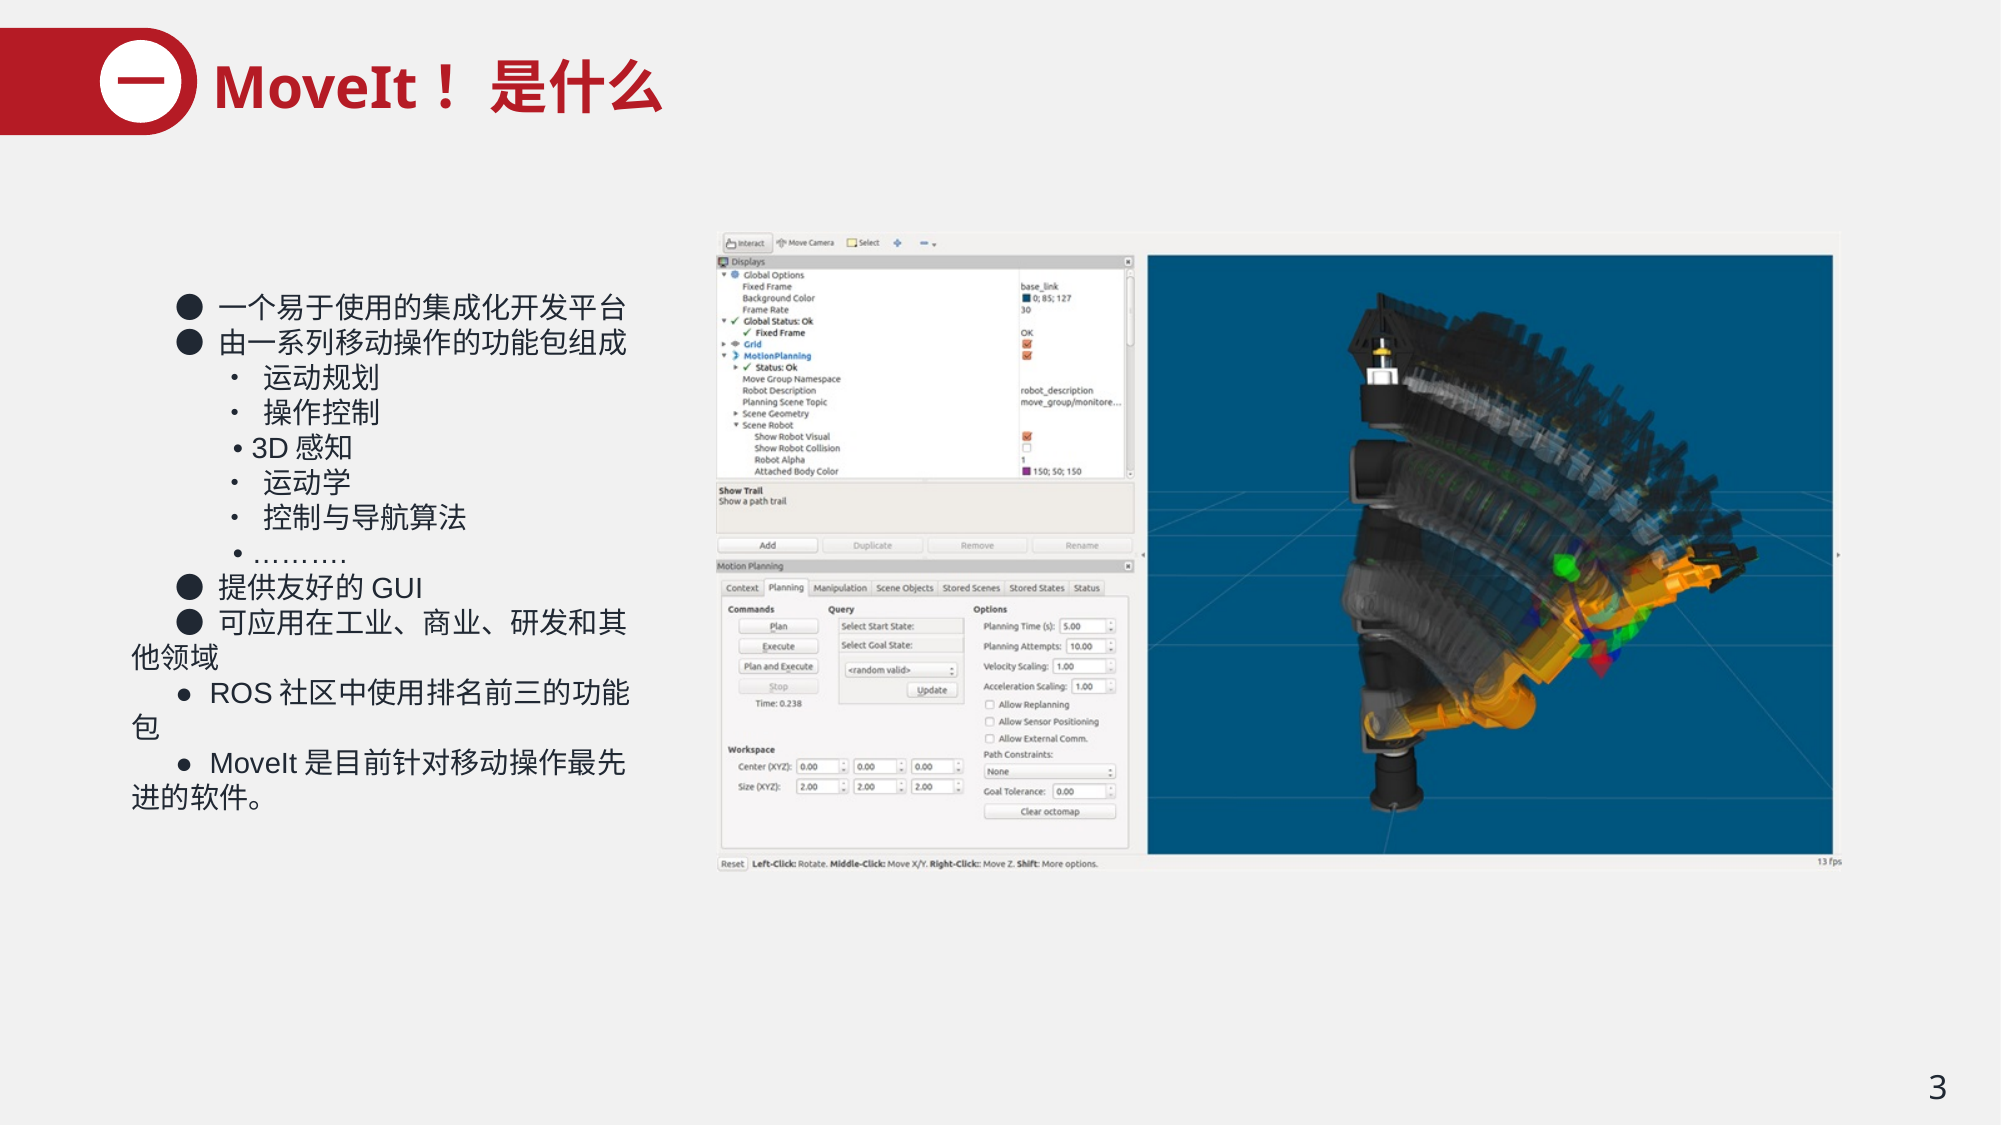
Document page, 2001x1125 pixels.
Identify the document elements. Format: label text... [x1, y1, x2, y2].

text_box 一 [101, 43, 181, 119]
picture [716, 231, 1843, 872]
text_box MoveIt！是什么 [197, 42, 765, 128]
text_box [0, 27, 198, 136]
text_box [125, 39, 156, 43]
text_box [123, 119, 158, 123]
text_box ● 一个易于使用的集成化开发平台 ● 由一系列移动操作的功能包组成 • 运动规划 • 操作控制 • 3D感知 • 运动学 • 控制与导航算法 • ………. ● 提供友好的GUI ● 可应用在工业、商业、研发和其他领域 ● ROS社区中使用排名前三的功能包 ● MoveIt是目前针对移动操作最先进的软件。 [116, 282, 647, 822]
